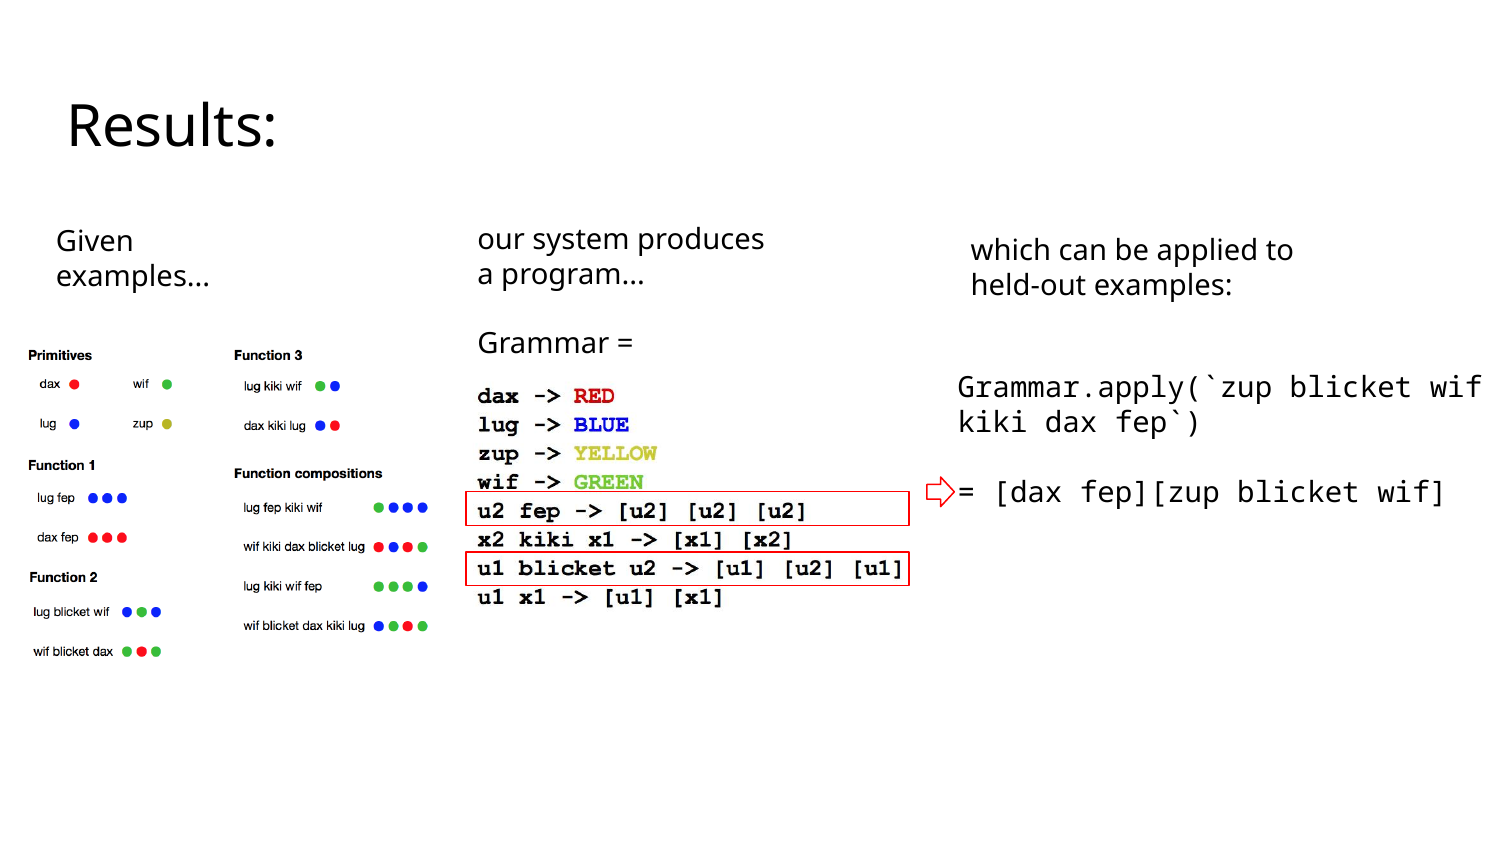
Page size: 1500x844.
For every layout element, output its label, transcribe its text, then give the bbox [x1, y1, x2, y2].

text_box our system produces a program... Grammar = [462, 204, 796, 339]
title Results: [51, 72, 1449, 167]
picture [0, 334, 983, 680]
text_box which can be applied to held-out examples: [955, 216, 1364, 305]
text_box Given examples... [40, 206, 305, 295]
text_box [988, 428, 1038, 509]
text_box Grammar.apply(`zup blicket wif kiki dax fep`) = [dax fep][zup blicket wif] [942, 353, 1500, 523]
